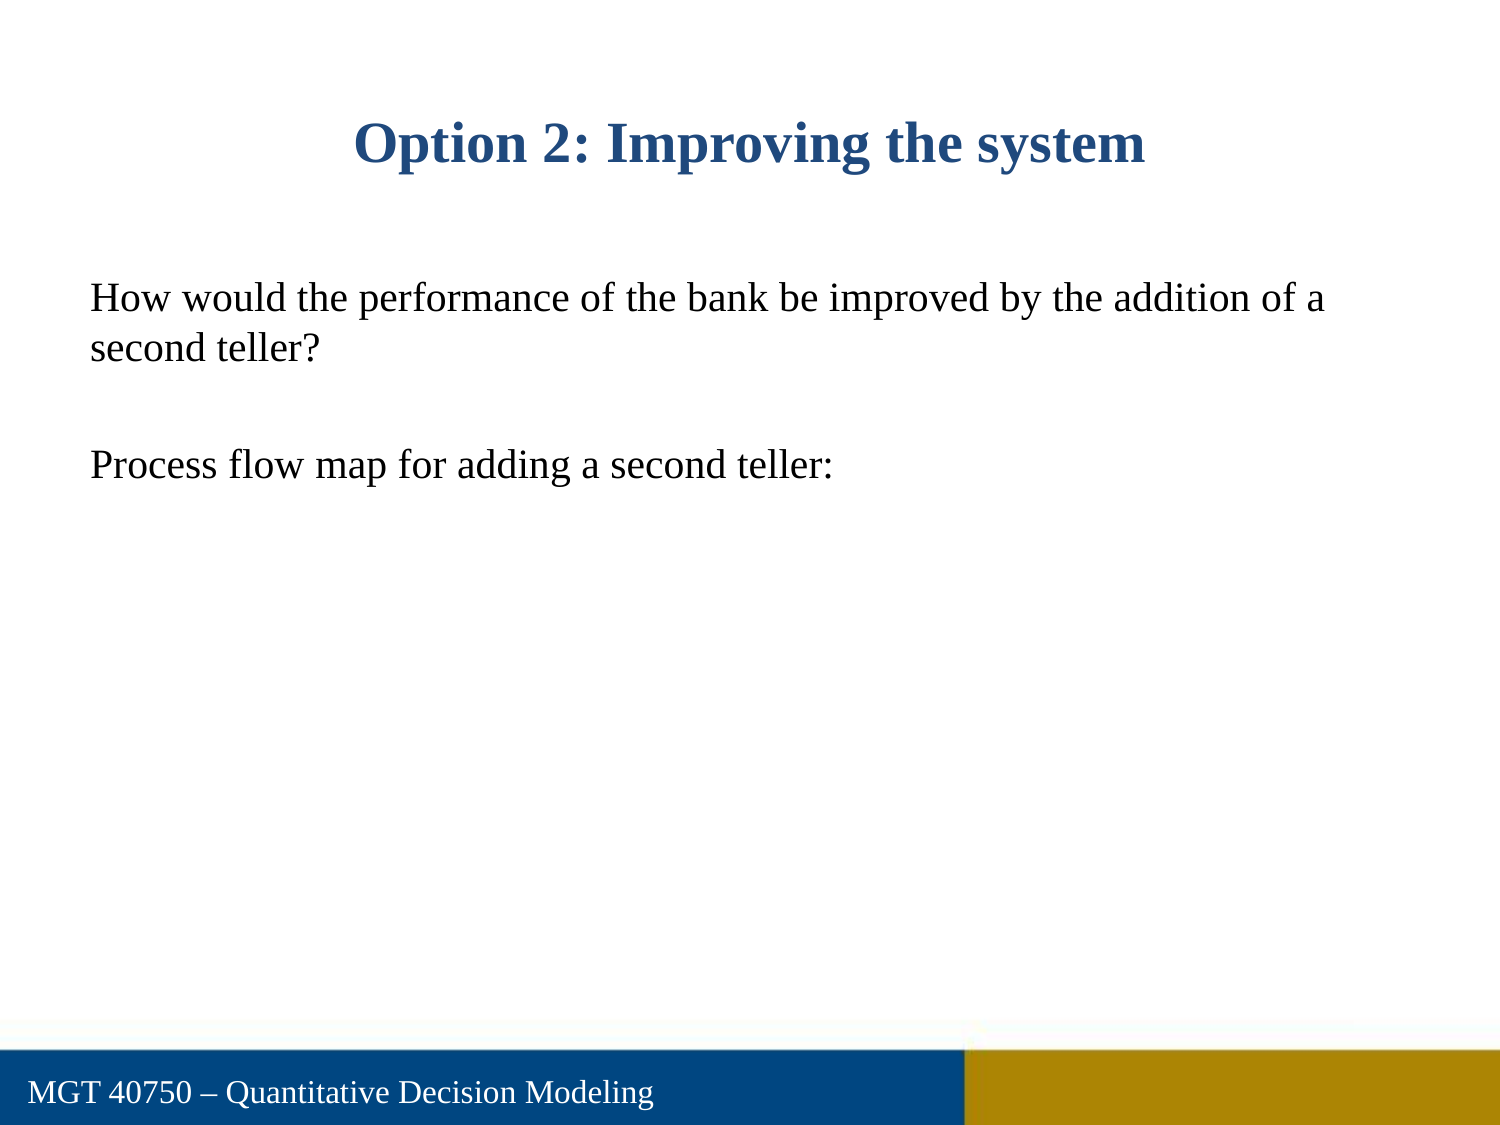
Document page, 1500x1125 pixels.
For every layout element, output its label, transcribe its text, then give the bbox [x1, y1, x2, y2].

list How would the performance of the bank be improved by the addition of a second teller? Process flow map for adding a second teller: [74, 262, 1426, 1006]
picture [0, 0, 1500, 1125]
title Option 2: Improving the system [74, 44, 1426, 233]
